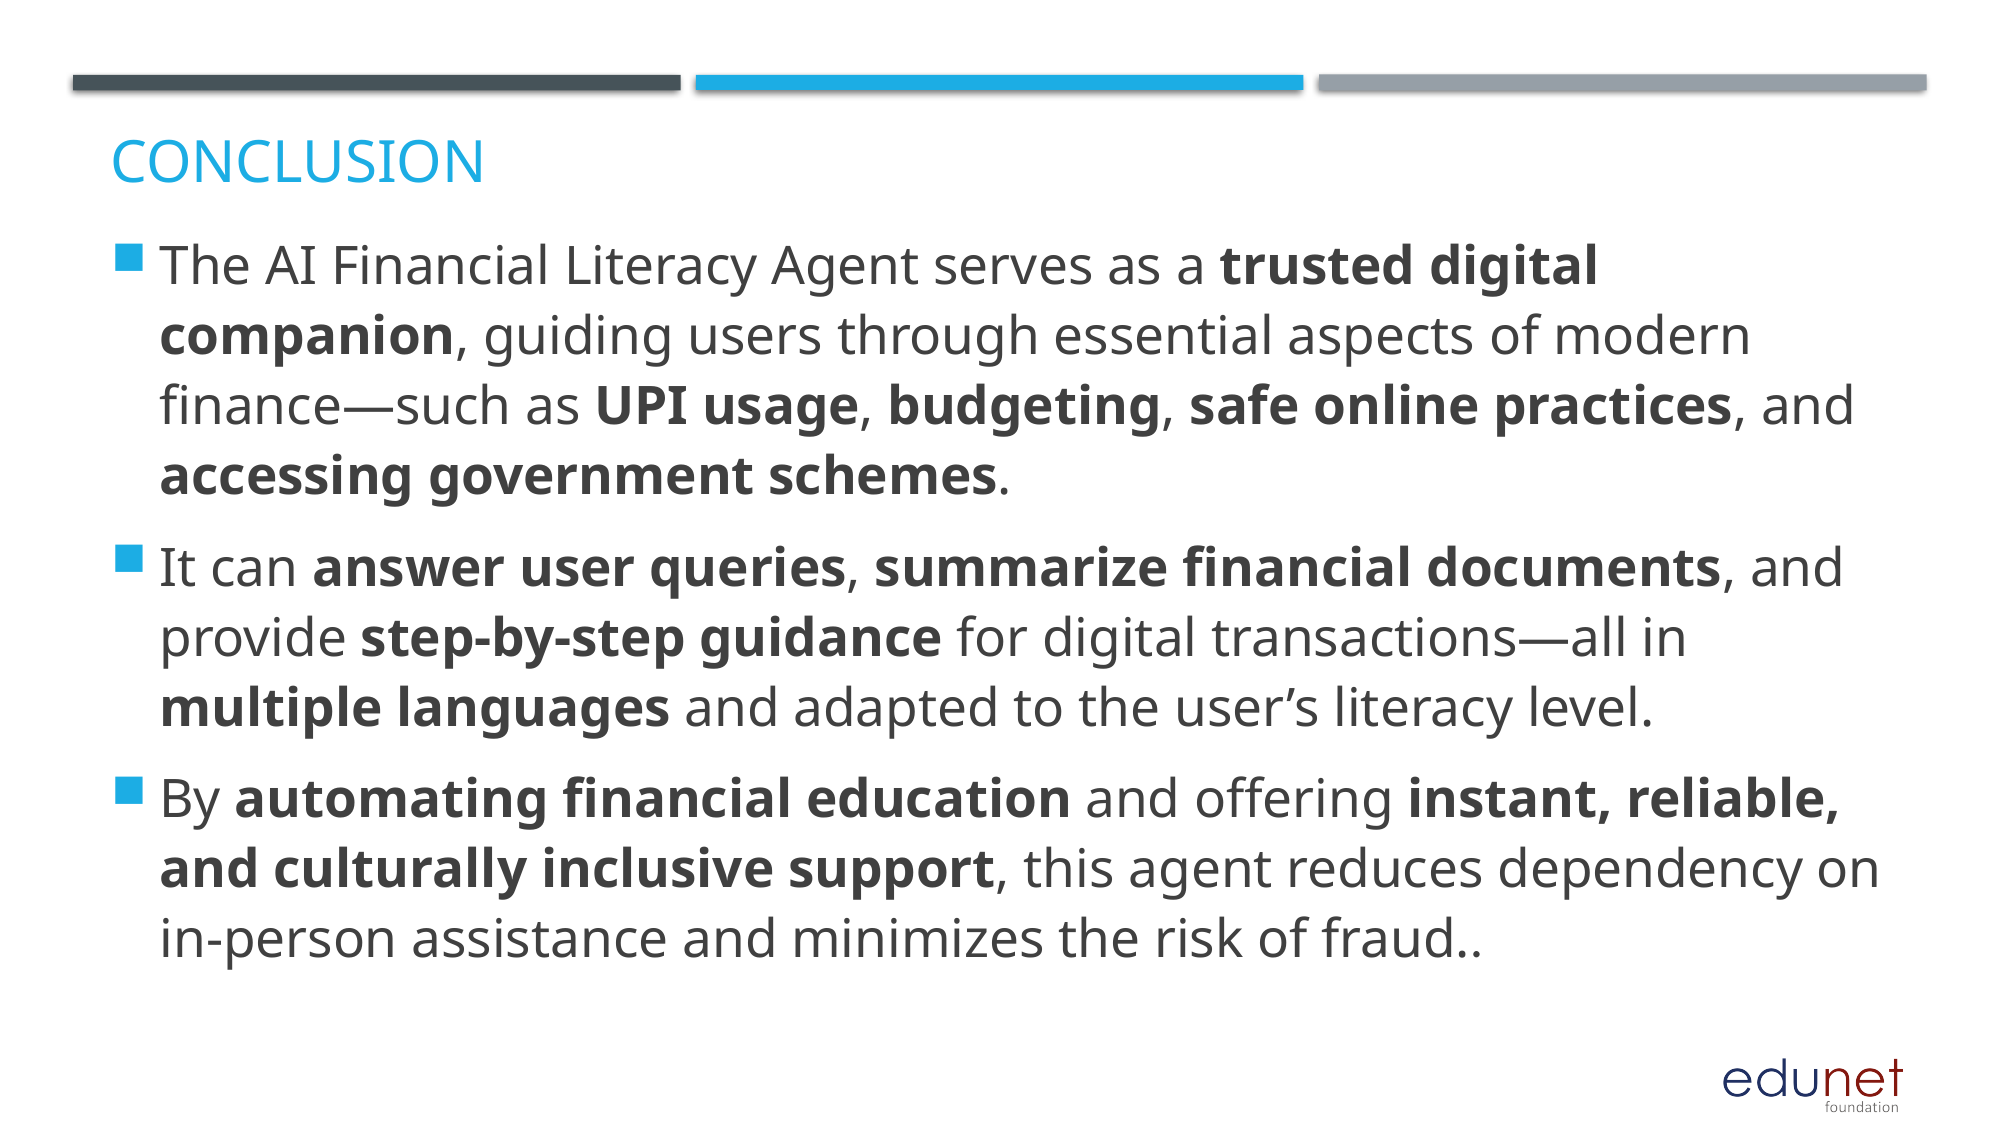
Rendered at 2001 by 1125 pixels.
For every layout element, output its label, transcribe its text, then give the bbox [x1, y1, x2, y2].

title Conclusion [95, 115, 1905, 203]
list The AI Financial Literacy Agent serves as a trusted digital companion, guiding users through essential aspects of modern finance—such as UPI usage, budgeting, safe online practices, and accessing government schemes. It can answer user queries, summarize financial documents, and provide step-by-step guidance for digital transactions—all in multiple languages and adapted to the user’s literacy level. By automating financial education and offering instant, reliable, and culturally inclusive support, this agent reduces dependency on in-person assistance and minimizes the risk of fraud.. [95, 213, 1905, 981]
picture [1719, 1056, 1905, 1116]
